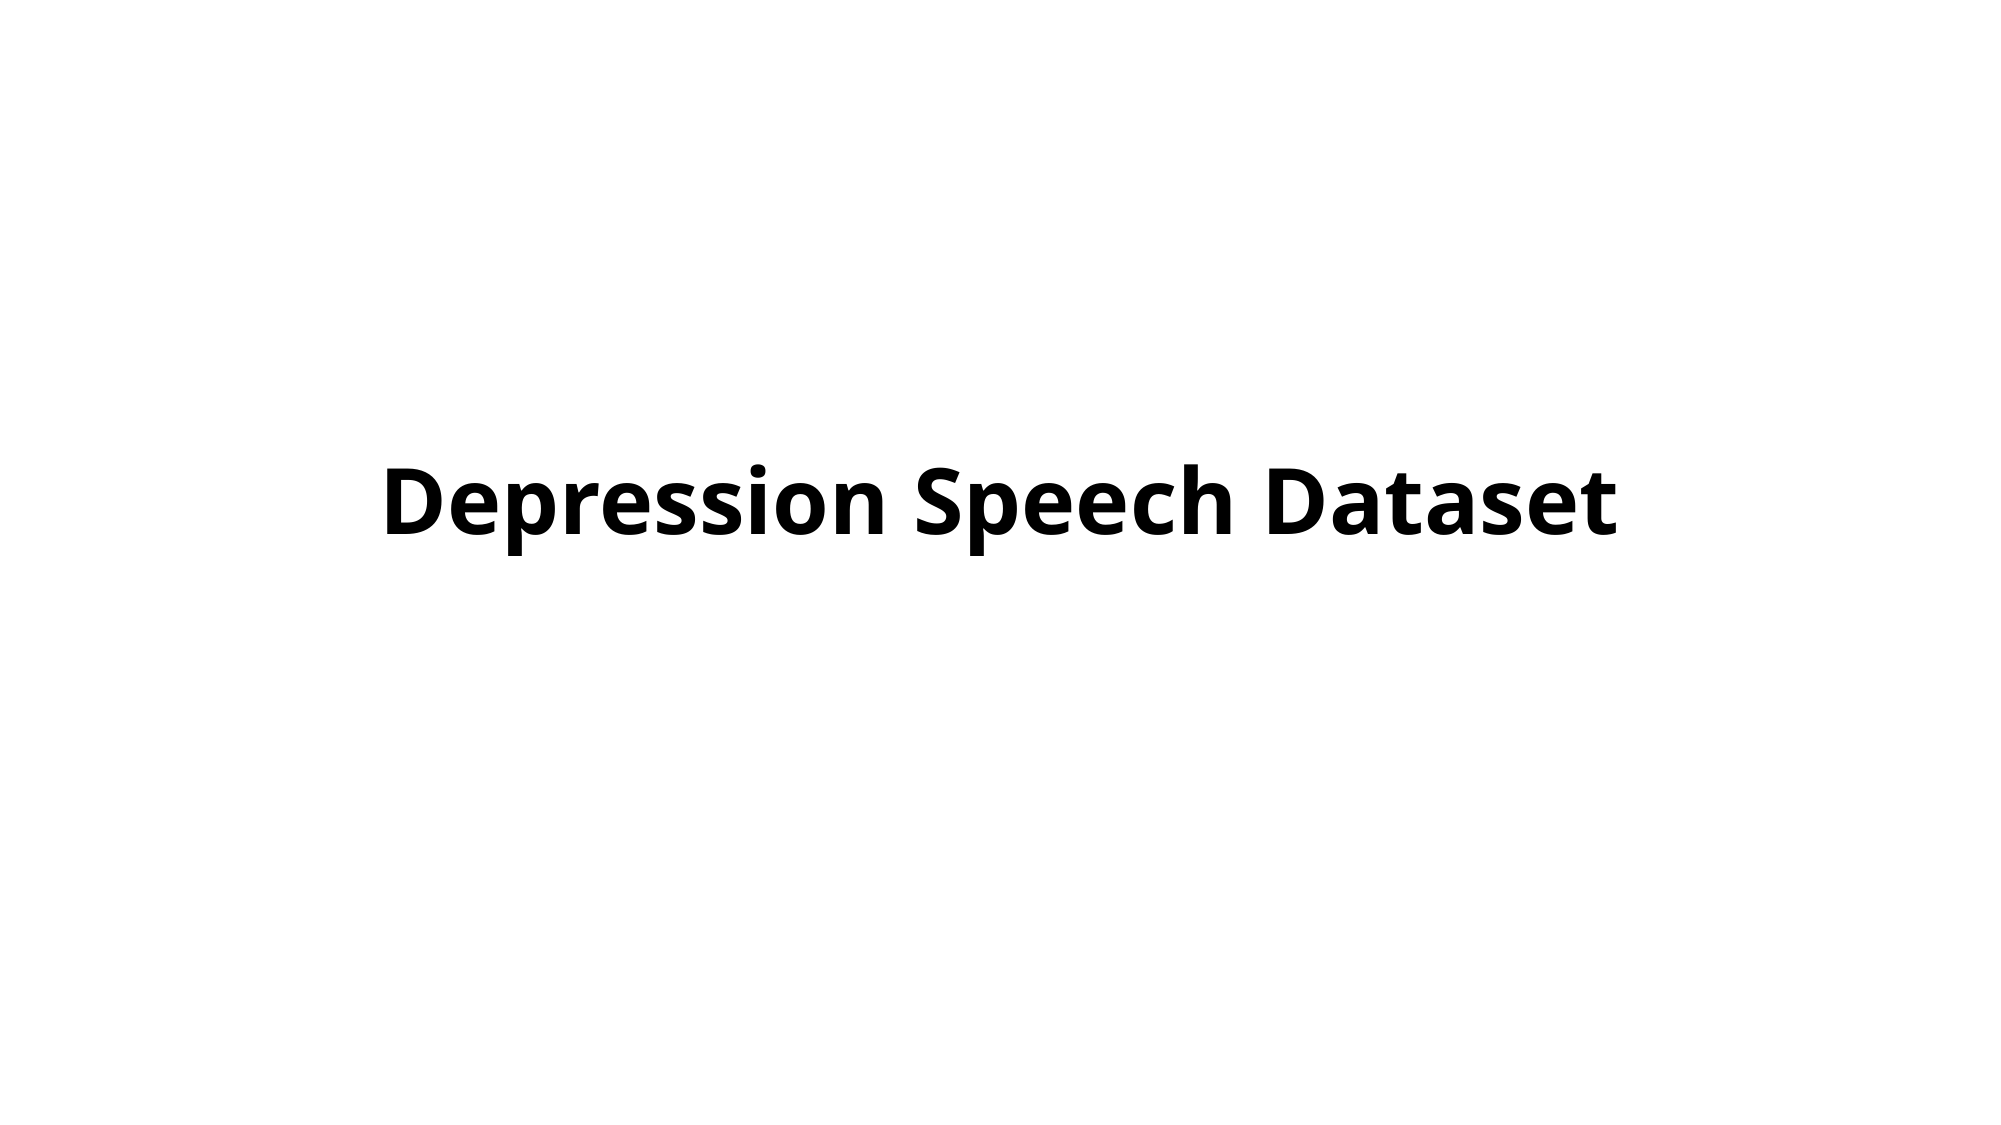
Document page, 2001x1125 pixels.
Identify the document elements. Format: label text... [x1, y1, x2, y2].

title Depression Speech Dataset [128, 170, 1872, 563]
